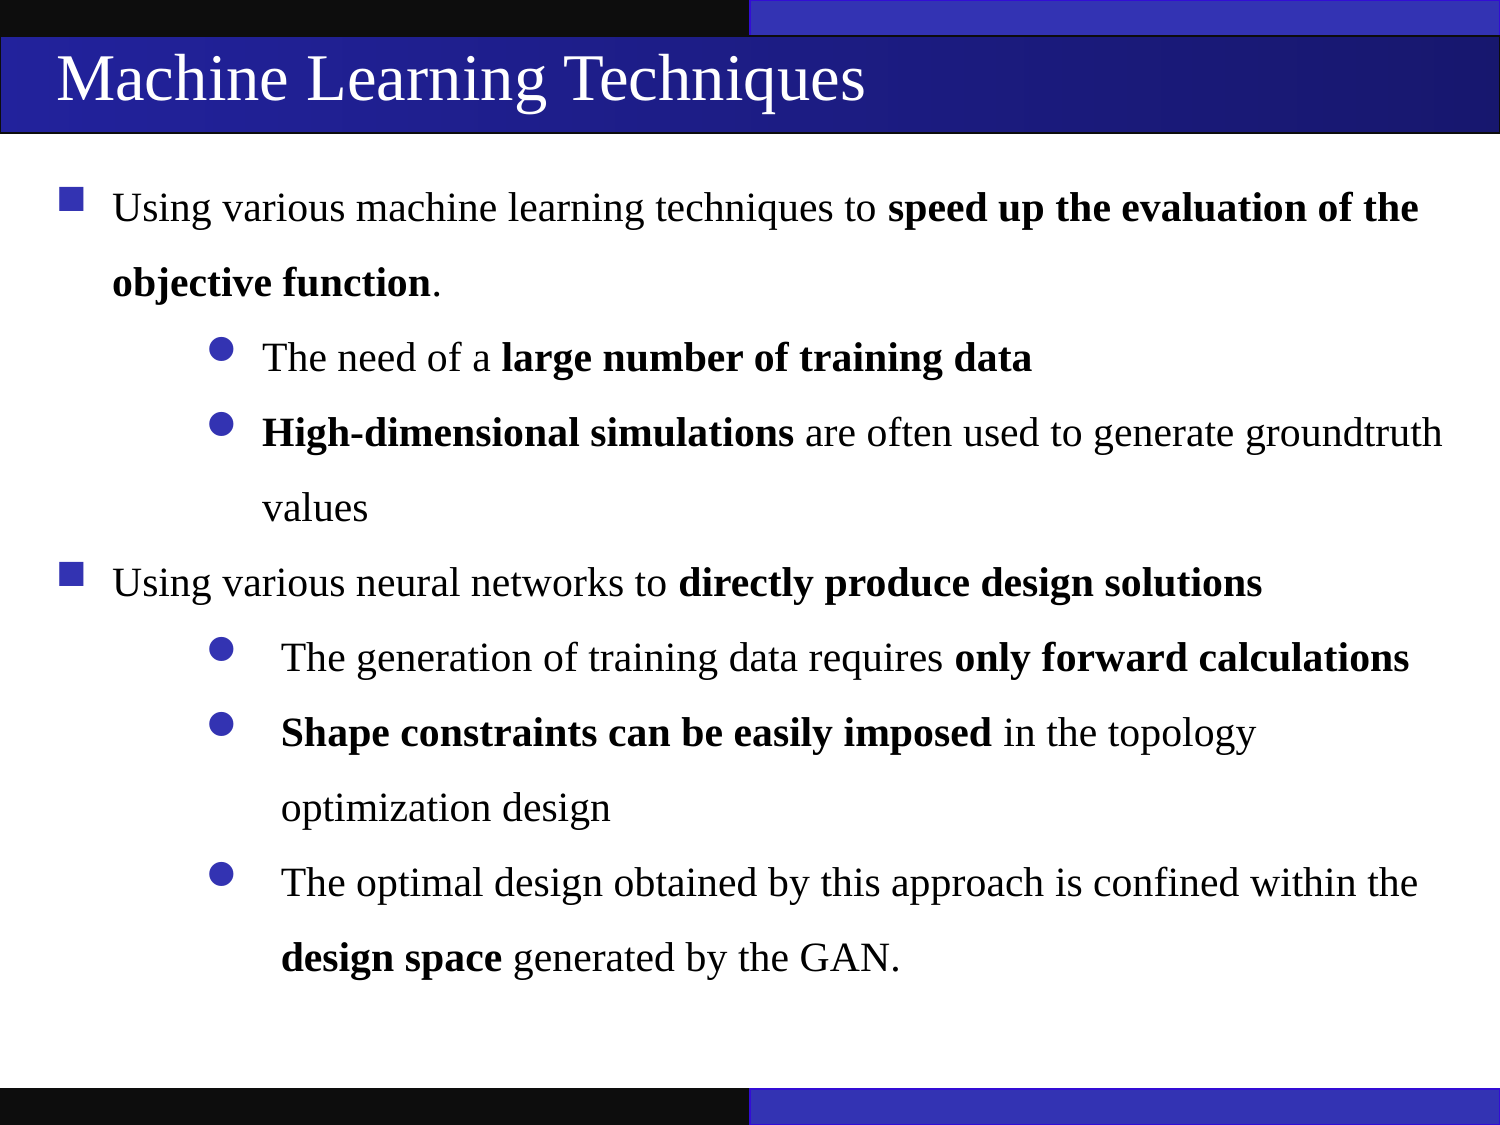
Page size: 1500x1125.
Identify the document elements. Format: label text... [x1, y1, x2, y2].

list Machine Learning Techniques [41, 37, 940, 121]
text_box Using various machine learning techniques to speed up the evaluation of the objective function. The need of a large number of training data High-dimensional simulations are often used to generate groundtruth values Using various neural networks to directly produce design solutions The generation of training data requires only forward calculations Shape constraints can be easily imposed in the topology optimization design The optimal design obtained by this approach is confined within the design space generated by the GAN. [41, 147, 1473, 987]
slide_number [1059, 1042, 1397, 1103]
